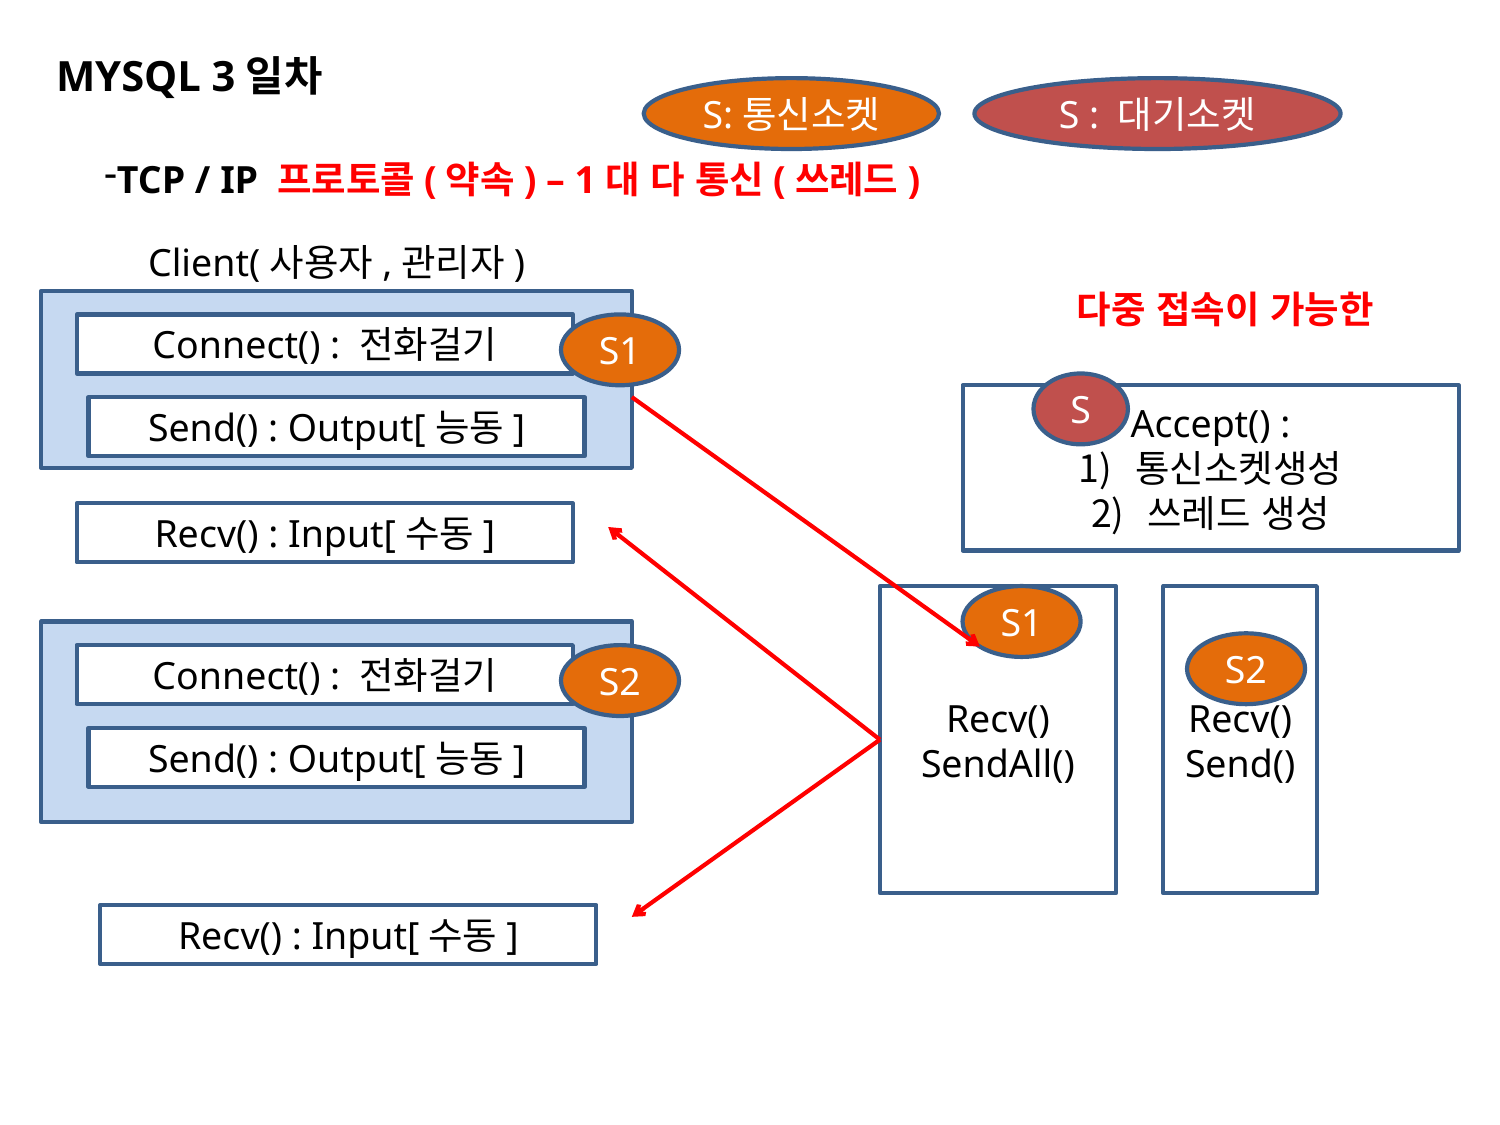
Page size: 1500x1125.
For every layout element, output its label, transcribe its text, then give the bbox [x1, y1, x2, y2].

text_box Recv() : Input[수동] [75, 501, 575, 564]
text_box Recv() Send() [1161, 584, 1319, 895]
text_box Connect() : 전화걸기 [75, 312, 575, 376]
text_box S : 대기소켓 [972, 76, 1343, 152]
text_box S2 [558, 644, 602, 717]
text_box Send() : Output[능동] [86, 395, 587, 458]
text_box S [1031, 371, 1131, 447]
text_box [39, 619, 626, 824]
text_box Accept() : 통신소켓생성 쓰레드 생성 [961, 383, 1461, 553]
text_box Send() : Output[능동] [86, 726, 587, 789]
text_box S:통신소켓 [641, 76, 942, 152]
text_box [39, 289, 634, 470]
text_box S1 [558, 312, 682, 388]
text_box Recv() SendAll() [885, 584, 1118, 895]
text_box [631, 739, 881, 917]
text_box S1 [983, 583, 1083, 660]
text_box MYSQL 3일차 [41, 42, 1022, 108]
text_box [608, 526, 881, 740]
text_box S2 [1184, 631, 1308, 707]
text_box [631, 396, 981, 647]
text_box Recv() : Input[수동] [98, 903, 598, 966]
text_box 다중 접속이 가능한 [1061, 278, 1389, 339]
text_box TCP / IP 프로토콜(약속) – 1대 다 통신(쓰레드) [89, 148, 936, 254]
text_box Connect() : 전화걸기 [75, 643, 575, 706]
text_box Client(사용자,관리자) [100, 231, 573, 292]
